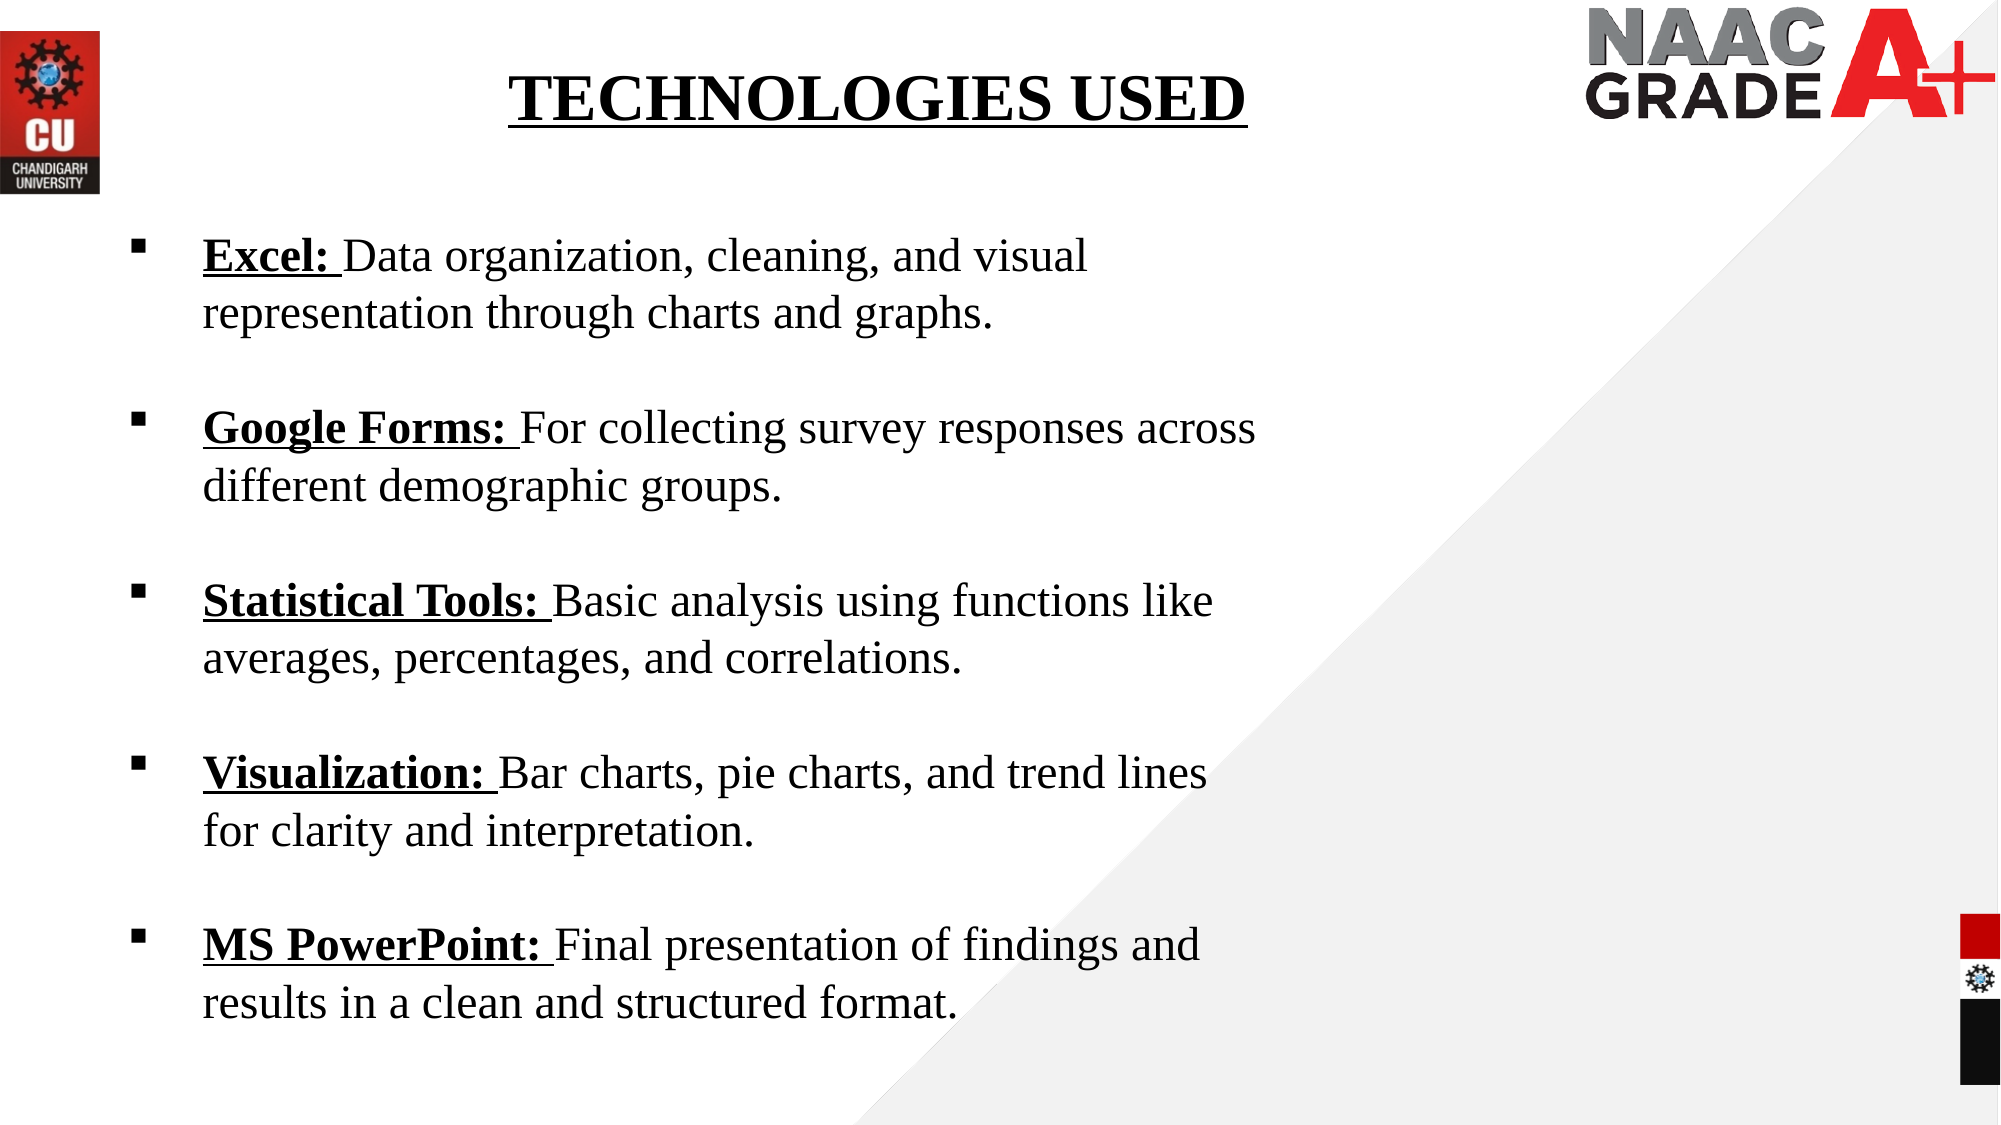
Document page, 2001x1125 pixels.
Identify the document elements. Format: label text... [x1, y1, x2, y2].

text_box TECHNOLOGIES USED [493, 46, 1333, 142]
picture [0, 0, 2001, 1125]
text_box Excel: Data organization, cleaning, and visual representation through charts and graphs. Google Forms: For collecting survey responses across different demographic groups. Statistical Tools: Basic analysis using functions like averages, percentages, and correlations. Visualization: Bar charts, pie charts, and trend lines for clarity and interpretation. MS PowerPoint: Final presentation of findings and results in a clean and structured format. [112, 216, 1276, 1036]
